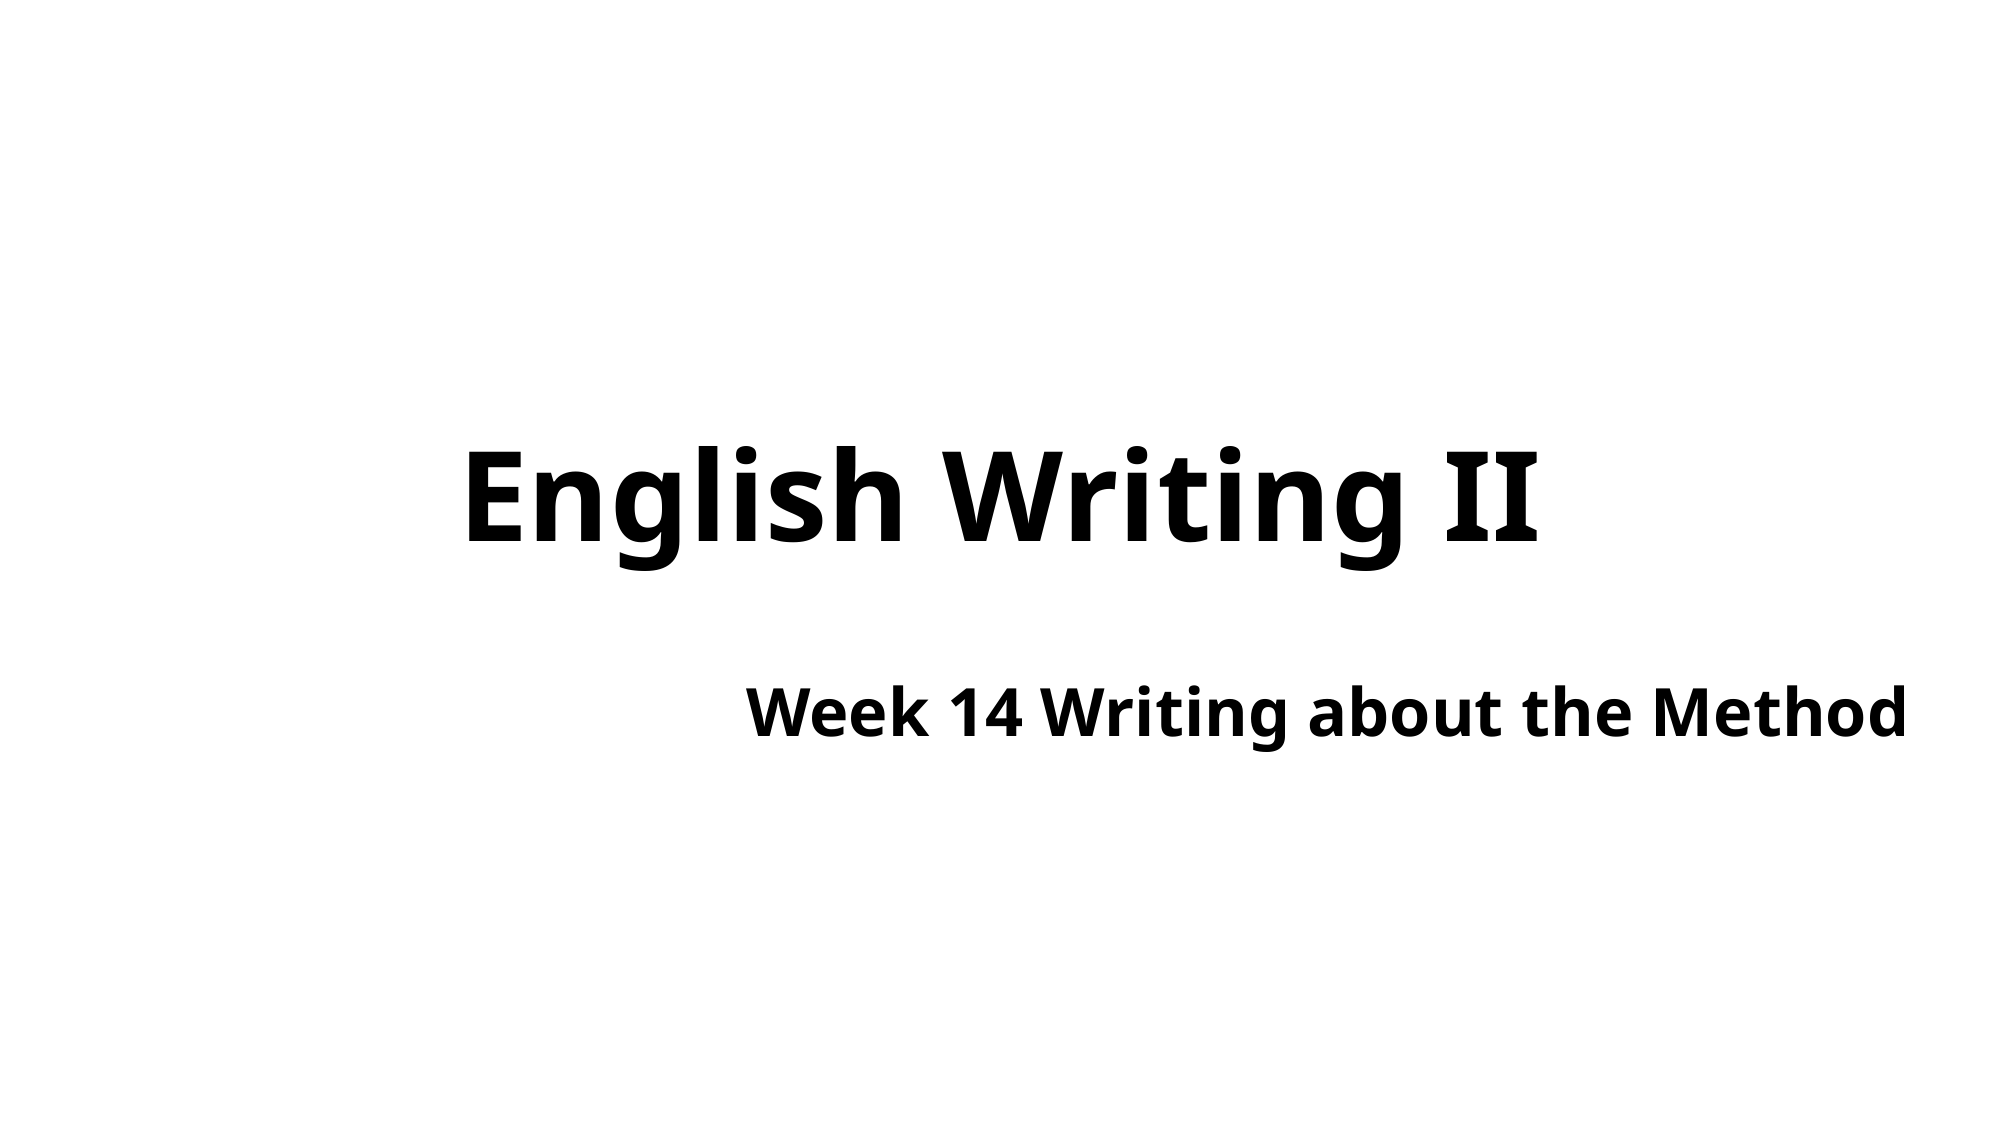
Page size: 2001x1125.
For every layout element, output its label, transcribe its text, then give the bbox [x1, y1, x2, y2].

title English Writing II [249, 184, 1750, 576]
subtitle Week 14 Writing about the Method [442, 671, 1943, 943]
